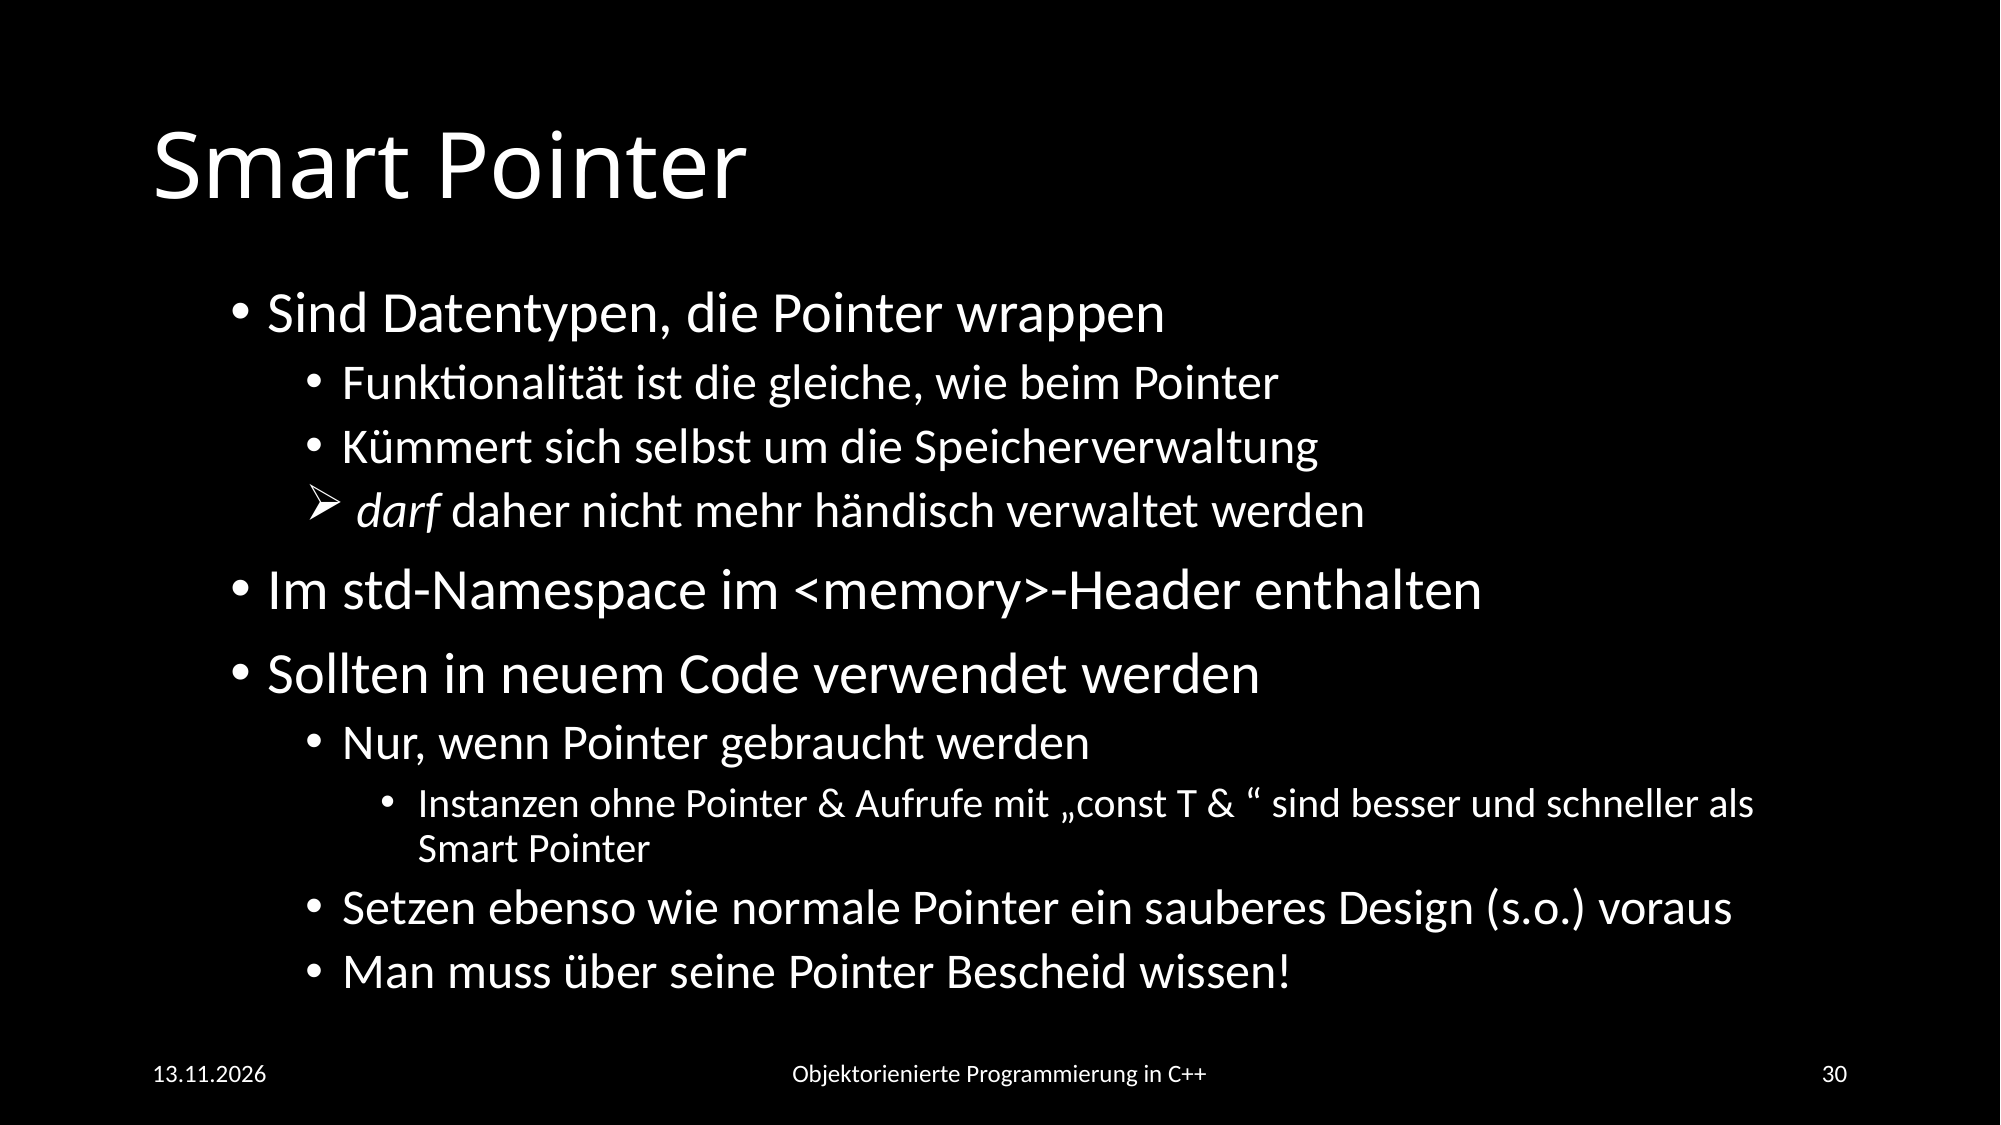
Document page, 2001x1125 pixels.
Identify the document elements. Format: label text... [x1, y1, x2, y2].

title Smart Pointer [137, 59, 1863, 278]
footer Objektorienierte Programmierung in C++ [662, 1042, 1338, 1103]
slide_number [137, 1042, 588, 1103]
list Sind Datentypen, die Pointer wrappen Funktionalität ist die gleiche, wie beim Pointer Kümmert sich selbst um die Speicherverwaltung darf daher nicht mehr händisch verwaltet werden Im std-Namespace im <memory>-Header enthalten Sollten in neuem Code verwendet werden Nur, wenn Pointer gebraucht werden Instanzen ohne Pointer & Aufrufe mit „const T & “ sind besser und schneller als Smart Pointer Setzen ebenso wie normale Pointer ein sauberes Design (s.o.) voraus Man muss über seine Pointer Bescheid wissen! [215, 275, 1787, 1018]
slide_number 30 [1412, 1042, 1863, 1103]
